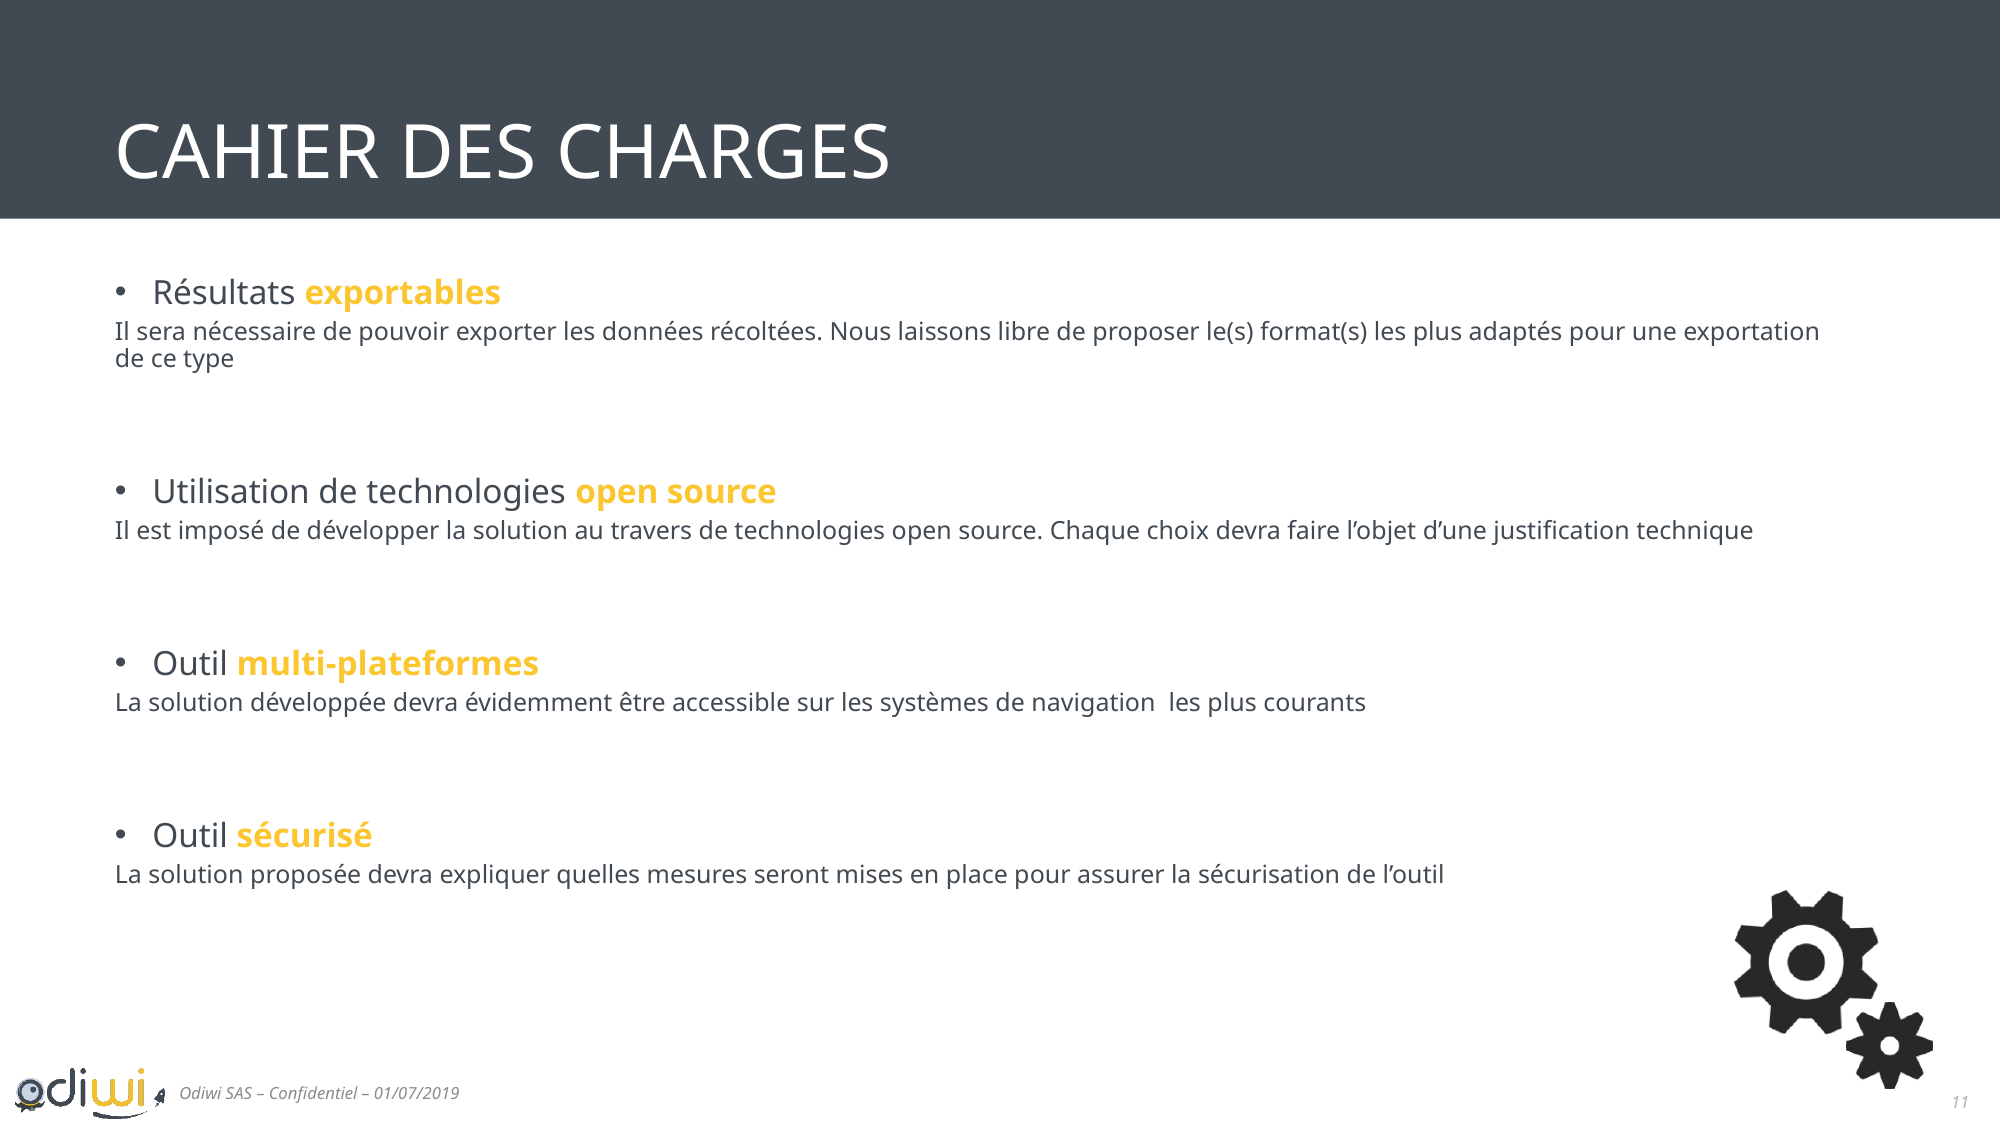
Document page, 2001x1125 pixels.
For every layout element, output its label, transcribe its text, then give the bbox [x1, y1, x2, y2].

slide_number 11 [1881, 1088, 1985, 1119]
picture [15, 1068, 165, 1119]
picture [1734, 890, 1933, 1089]
title CAHIER DES CHARGES [99, 0, 1863, 202]
list Résultats exportables Il sera nécessaire de pouvoir exporter les données récoltées. Nous laissons libre de proposer le(s) format(s) les plus adaptés pour une exportation de ce type Utilisation de technologies open source Il est imposé de développer la solution au travers de technologies open source. Chaque choix devra faire l’objet d’une justification technique Outil multi-plateformes La solution développée devra évidemment être accessible sur les systèmes de navigation les plus courants Outil sécurisé La solution proposée devra expliquer quelles mesures seront mises en place pour assurer la sécurisation de l’outil [99, 268, 1863, 1048]
